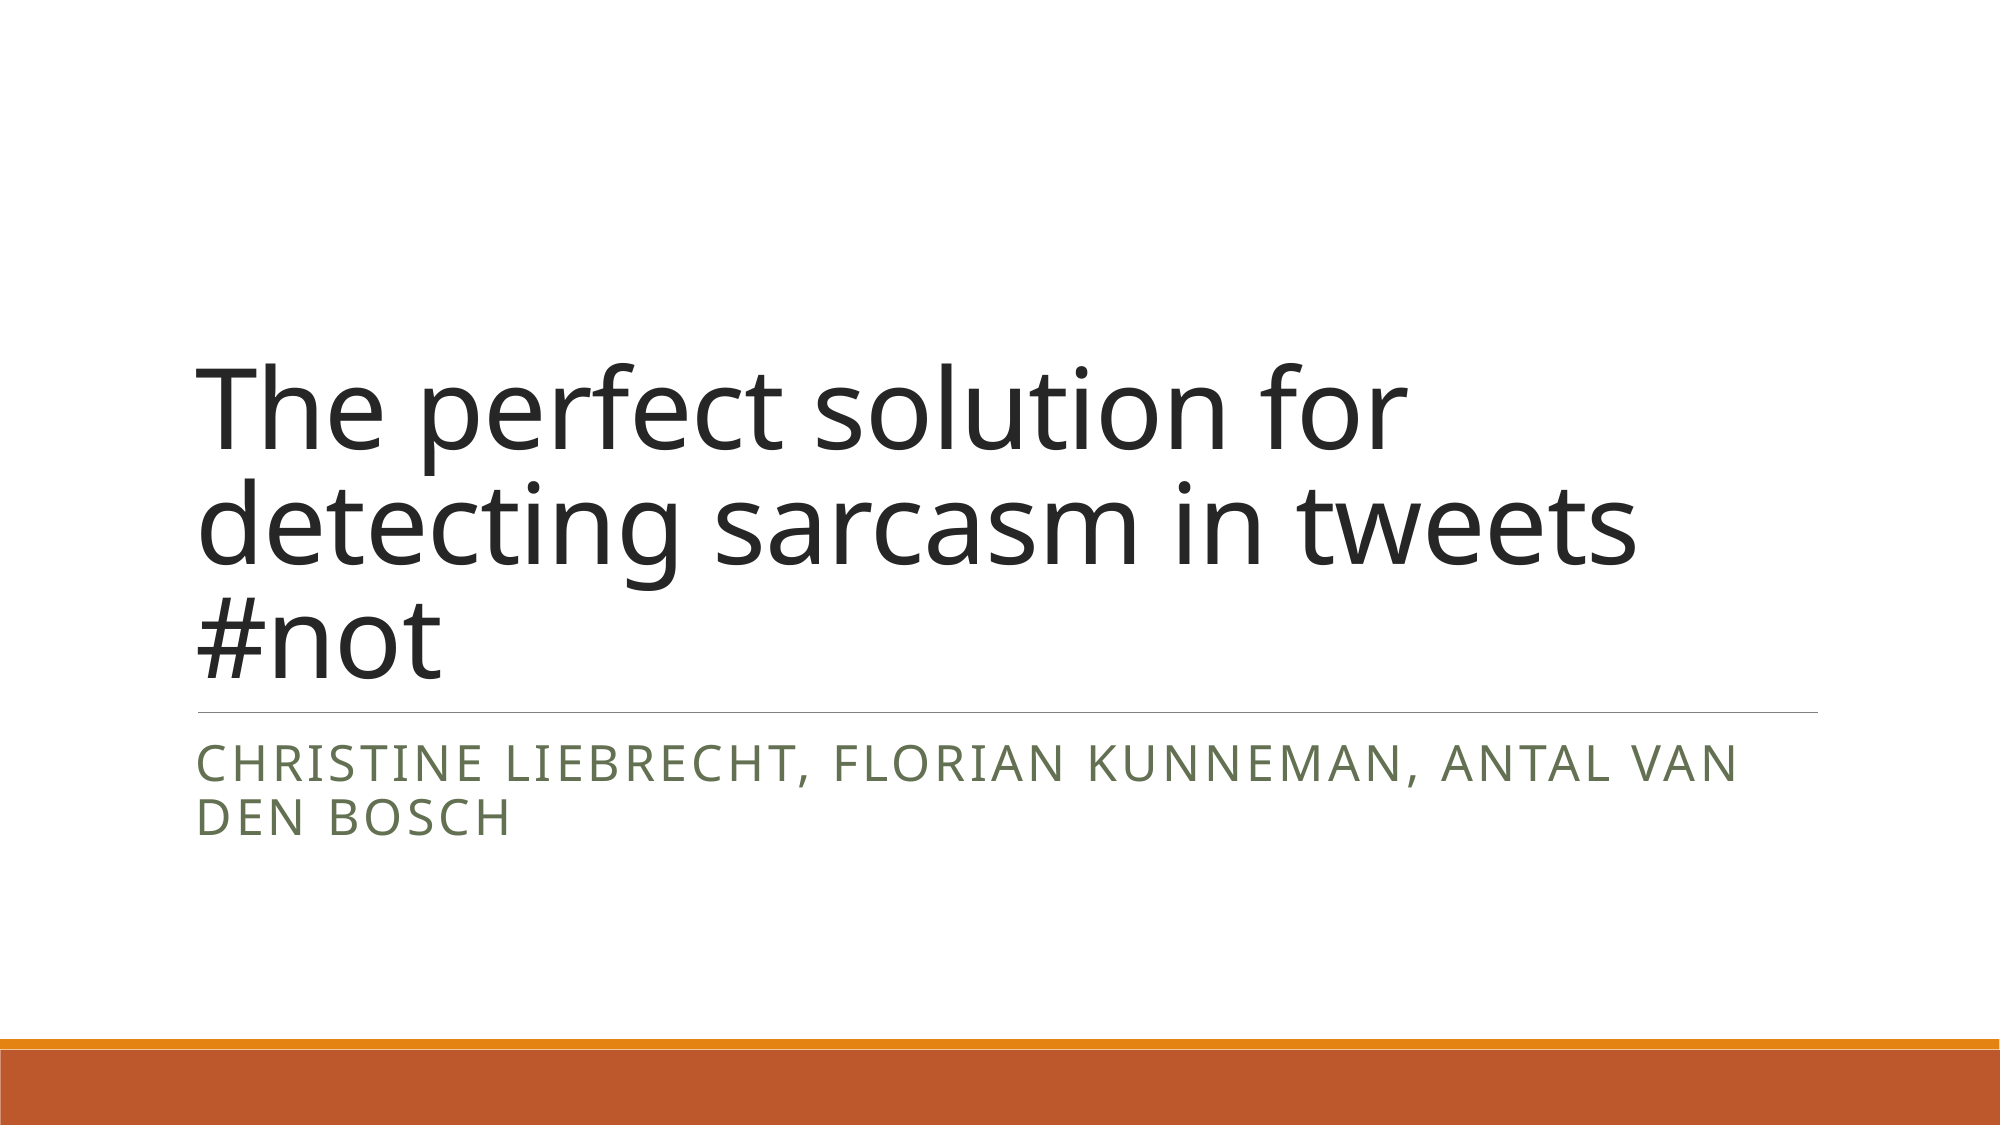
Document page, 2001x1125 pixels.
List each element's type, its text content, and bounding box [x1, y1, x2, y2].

title The perfect solution for detecting sarcasm in tweets #not [180, 124, 1830, 710]
subtitle Christine Liebrecht, Florian Kunneman, Antal van den Bosch [180, 730, 1831, 919]
